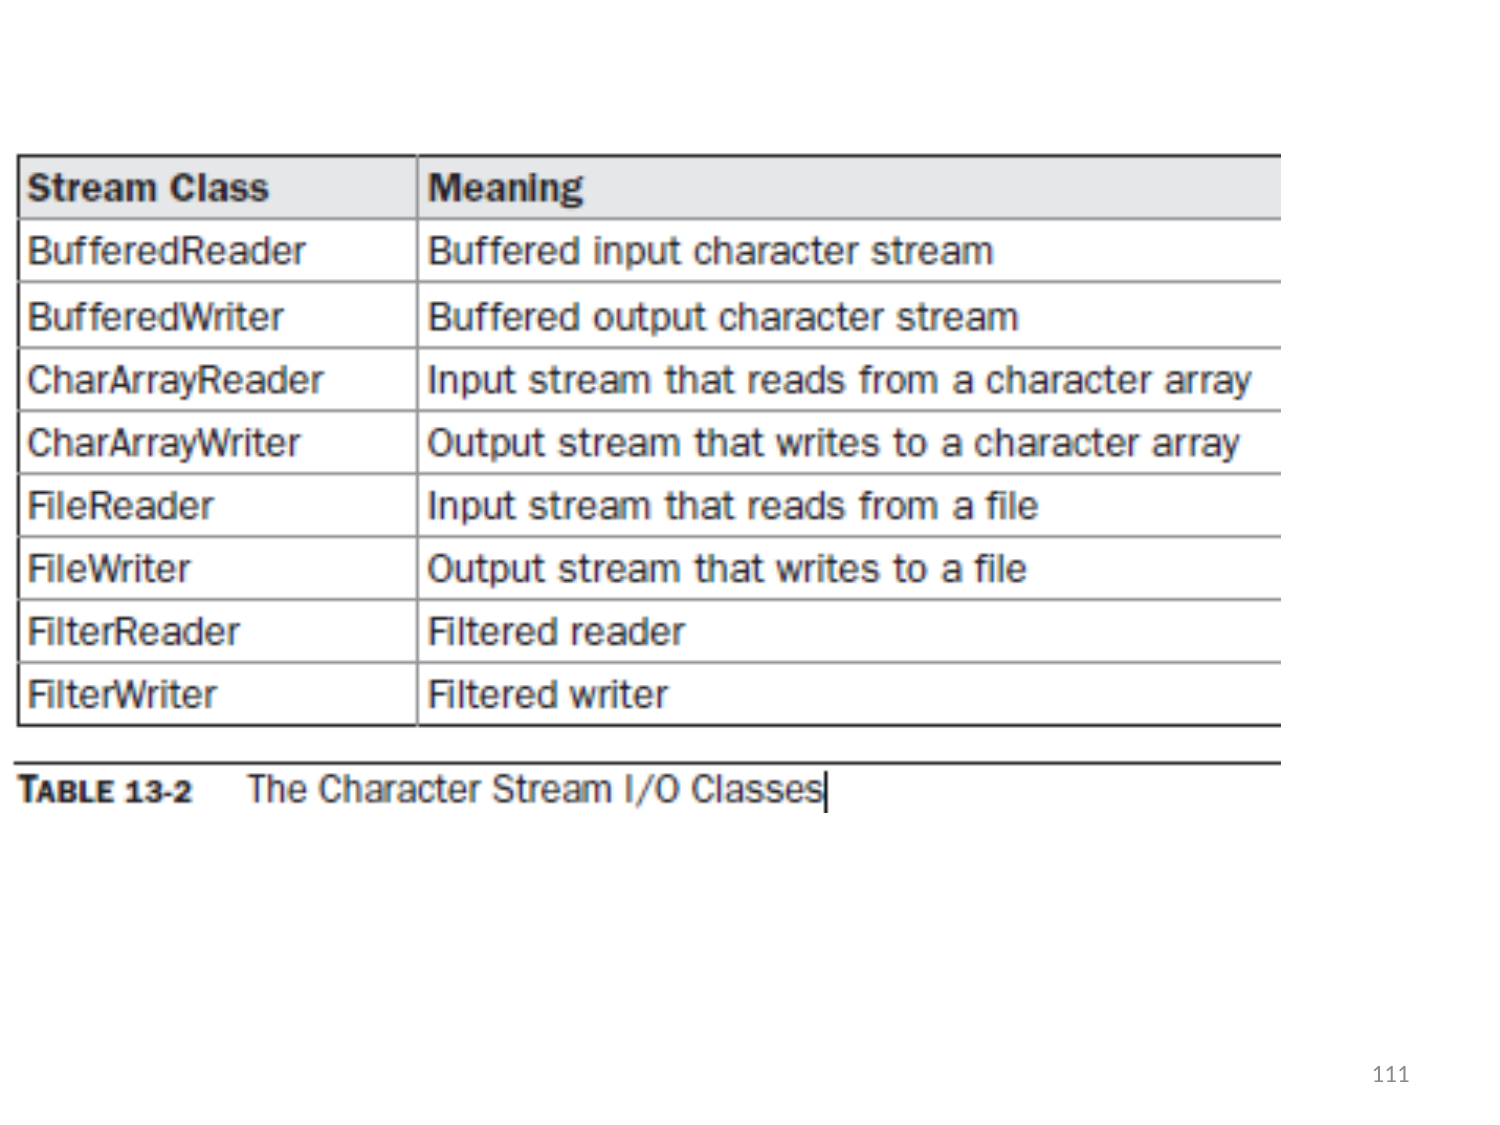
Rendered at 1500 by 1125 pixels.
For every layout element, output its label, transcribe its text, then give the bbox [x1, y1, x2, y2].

picture [0, 149, 1281, 813]
slide_number 111 [1074, 1042, 1425, 1103]
